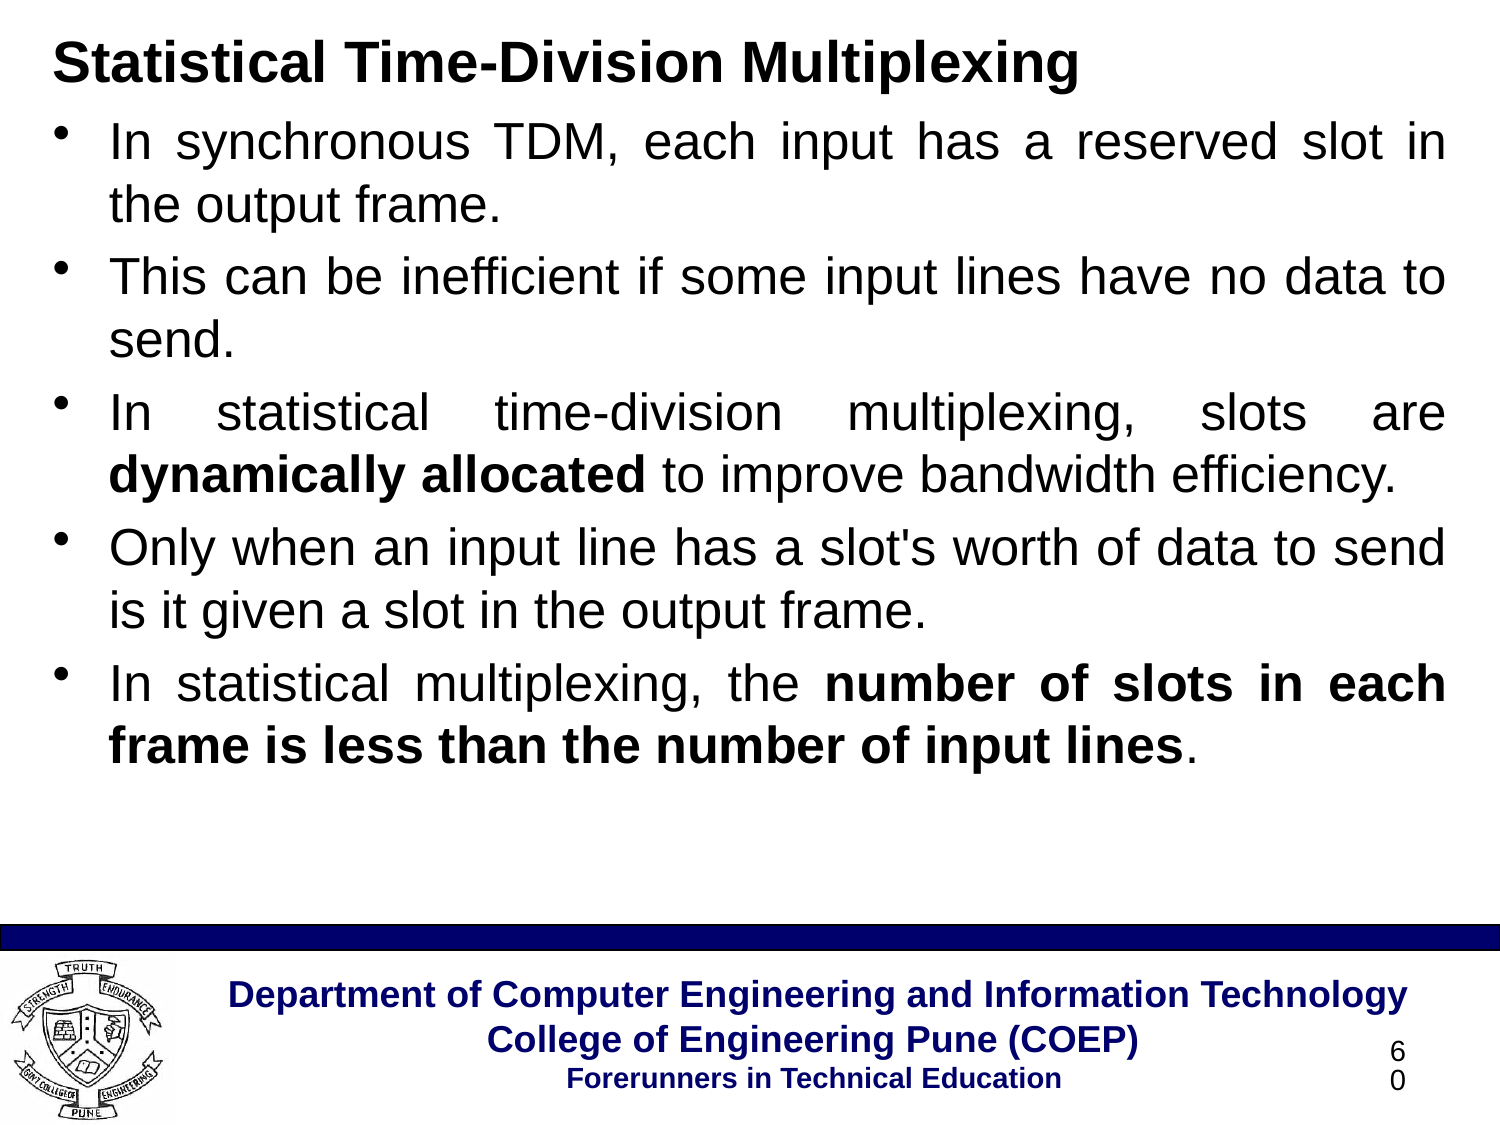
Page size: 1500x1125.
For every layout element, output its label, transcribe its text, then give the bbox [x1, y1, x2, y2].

title Statistical Time-Division Multiplexing [37, 24, 1426, 93]
text_box 60 [1374, 1024, 1425, 1088]
picture [0, 954, 176, 1125]
list In synchronous TDM, each input has a reserved slot in the output frame. This can be inefficient if some input lines have no data to send. In statistical time-division multiplexing, slots are dynamically allocated to improve bandwidth efficiency. Only when an input line has a slot's worth of data to send is it given a slot in the output frame. In statistical multiplexing, the number of slots in each frame is less than the number of input lines. [37, 99, 1463, 913]
text_box [0, 924, 1500, 950]
